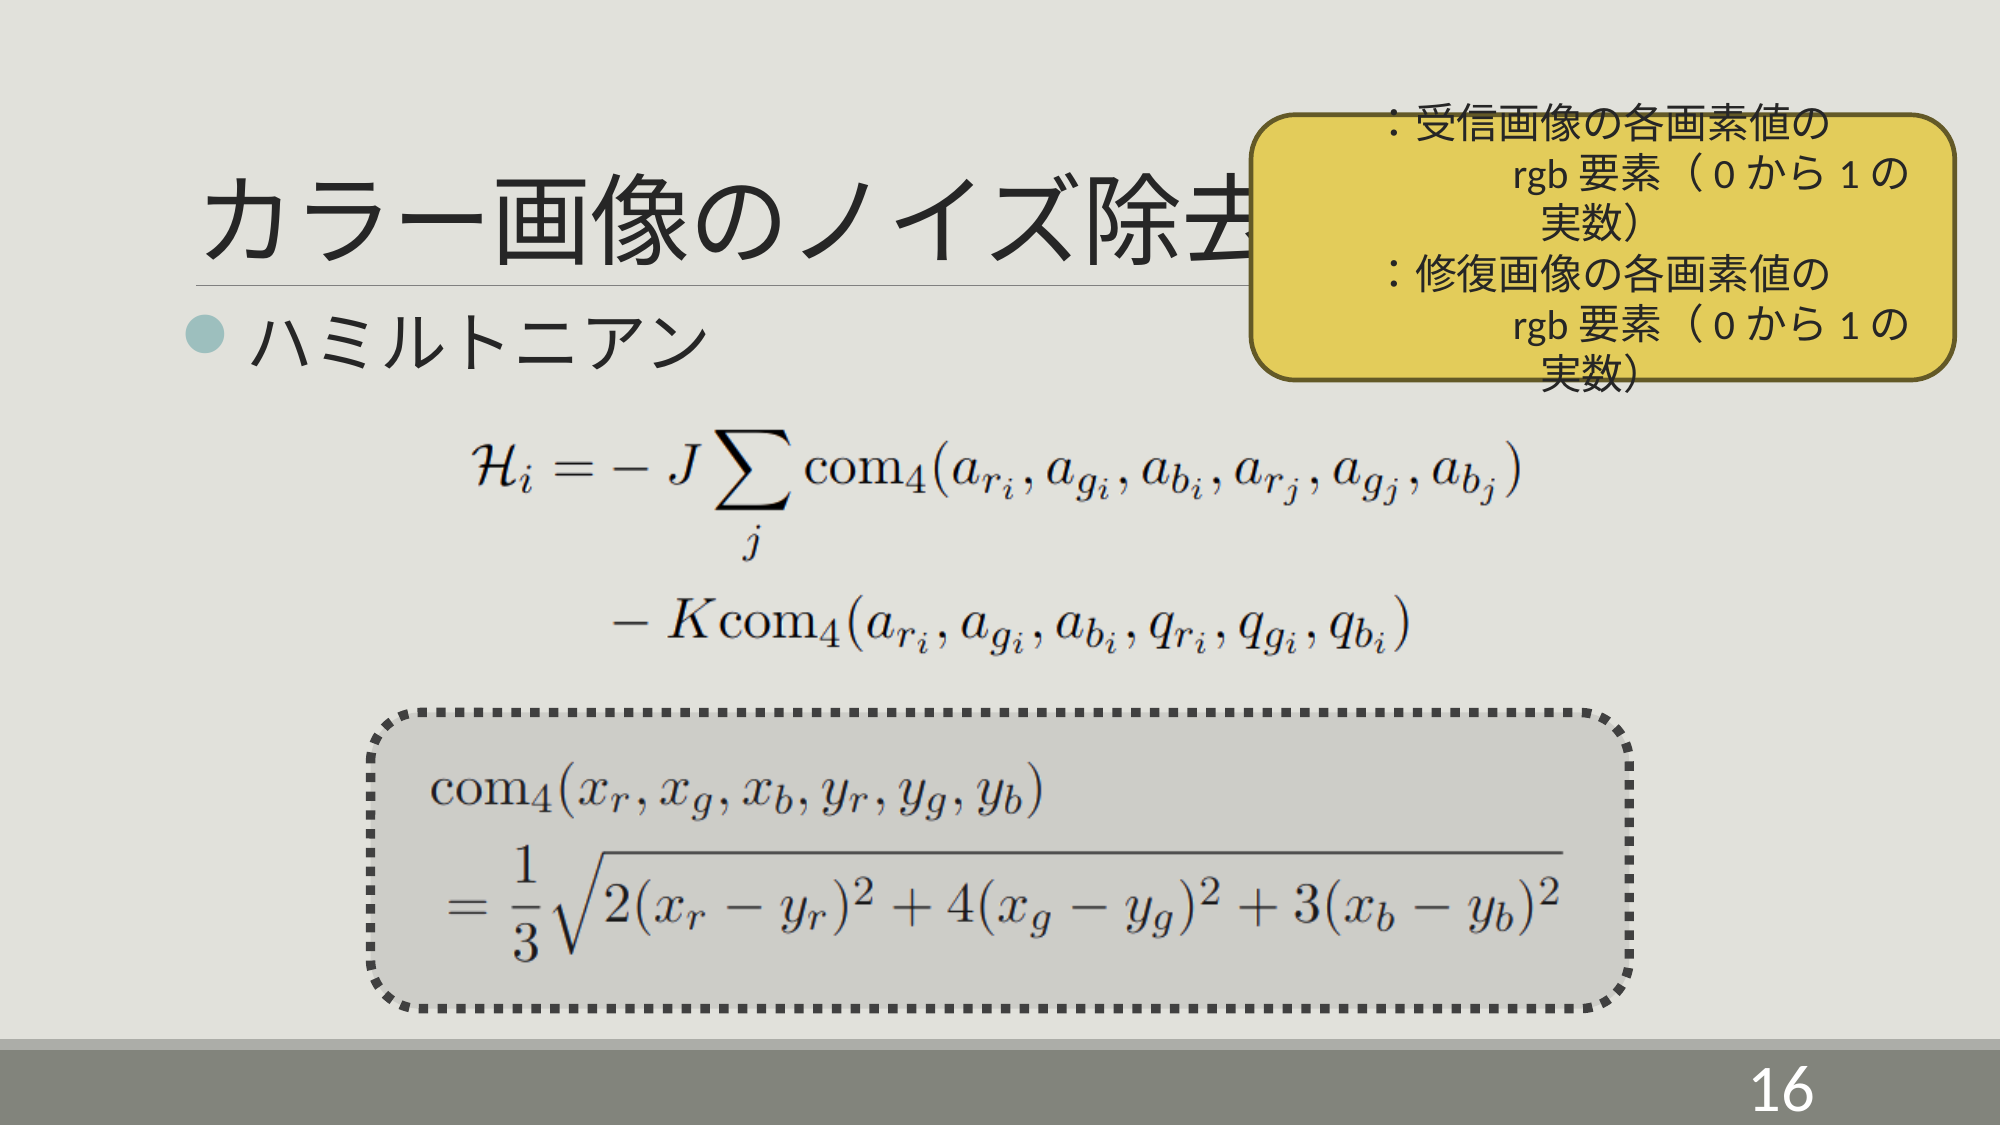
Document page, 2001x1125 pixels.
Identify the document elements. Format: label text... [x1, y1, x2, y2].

list ハミルトニアン [180, 302, 1830, 963]
picture [462, 416, 1538, 674]
text_box [369, 711, 1631, 1010]
slide_number 16 [1614, 1054, 1830, 1115]
title カラー画像のノイズ除去 [180, 47, 1830, 285]
picture [423, 755, 1577, 973]
